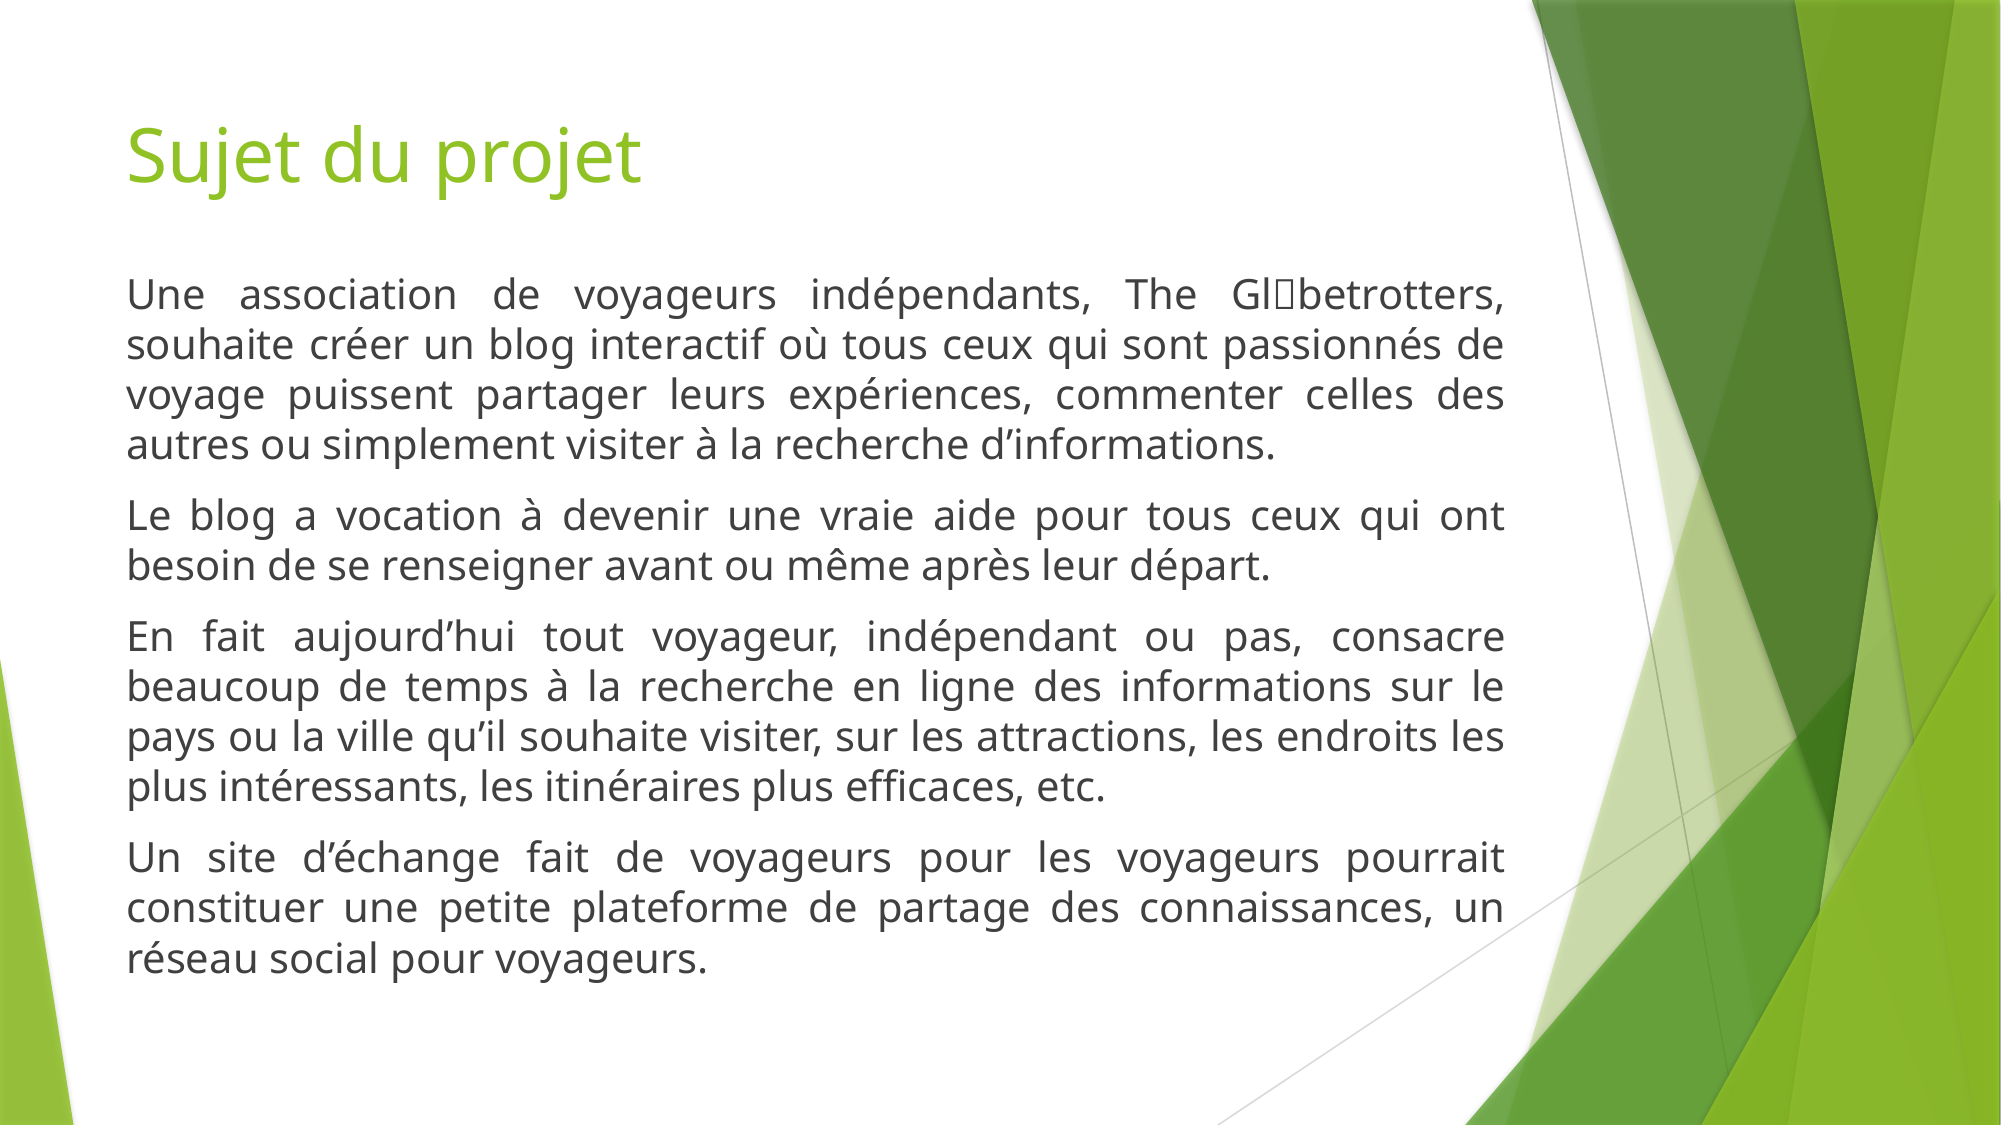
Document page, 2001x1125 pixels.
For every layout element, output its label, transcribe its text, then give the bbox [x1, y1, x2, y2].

title Sujet du projet [111, 99, 1522, 260]
list Une association de voyageurs indépendants, The Gl🌐betrotters, souhaite créer un blog interactif où tous ceux qui sont passionnés de voyage puissent partager leurs expériences, commenter celles des autres ou simplement visiter à la recherche d’informations. Le blog a vocation à devenir une vraie aide pour tous ceux qui ont besoin de se renseigner avant ou même après leur départ. En fait aujourd’hui tout voyageur, indépendant ou pas, consacre beaucoup de temps à la recherche en ligne des informations sur le pays ou la ville qu’il souhaite visiter, sur les attractions, les endroits les plus intéressants, les itinéraires plus efficaces, etc. Un site d’échange fait de voyageurs pour les voyageurs pourrait constituer une petite plateforme de partage des connaissances, un réseau social pour voyageurs. [111, 260, 1522, 994]
